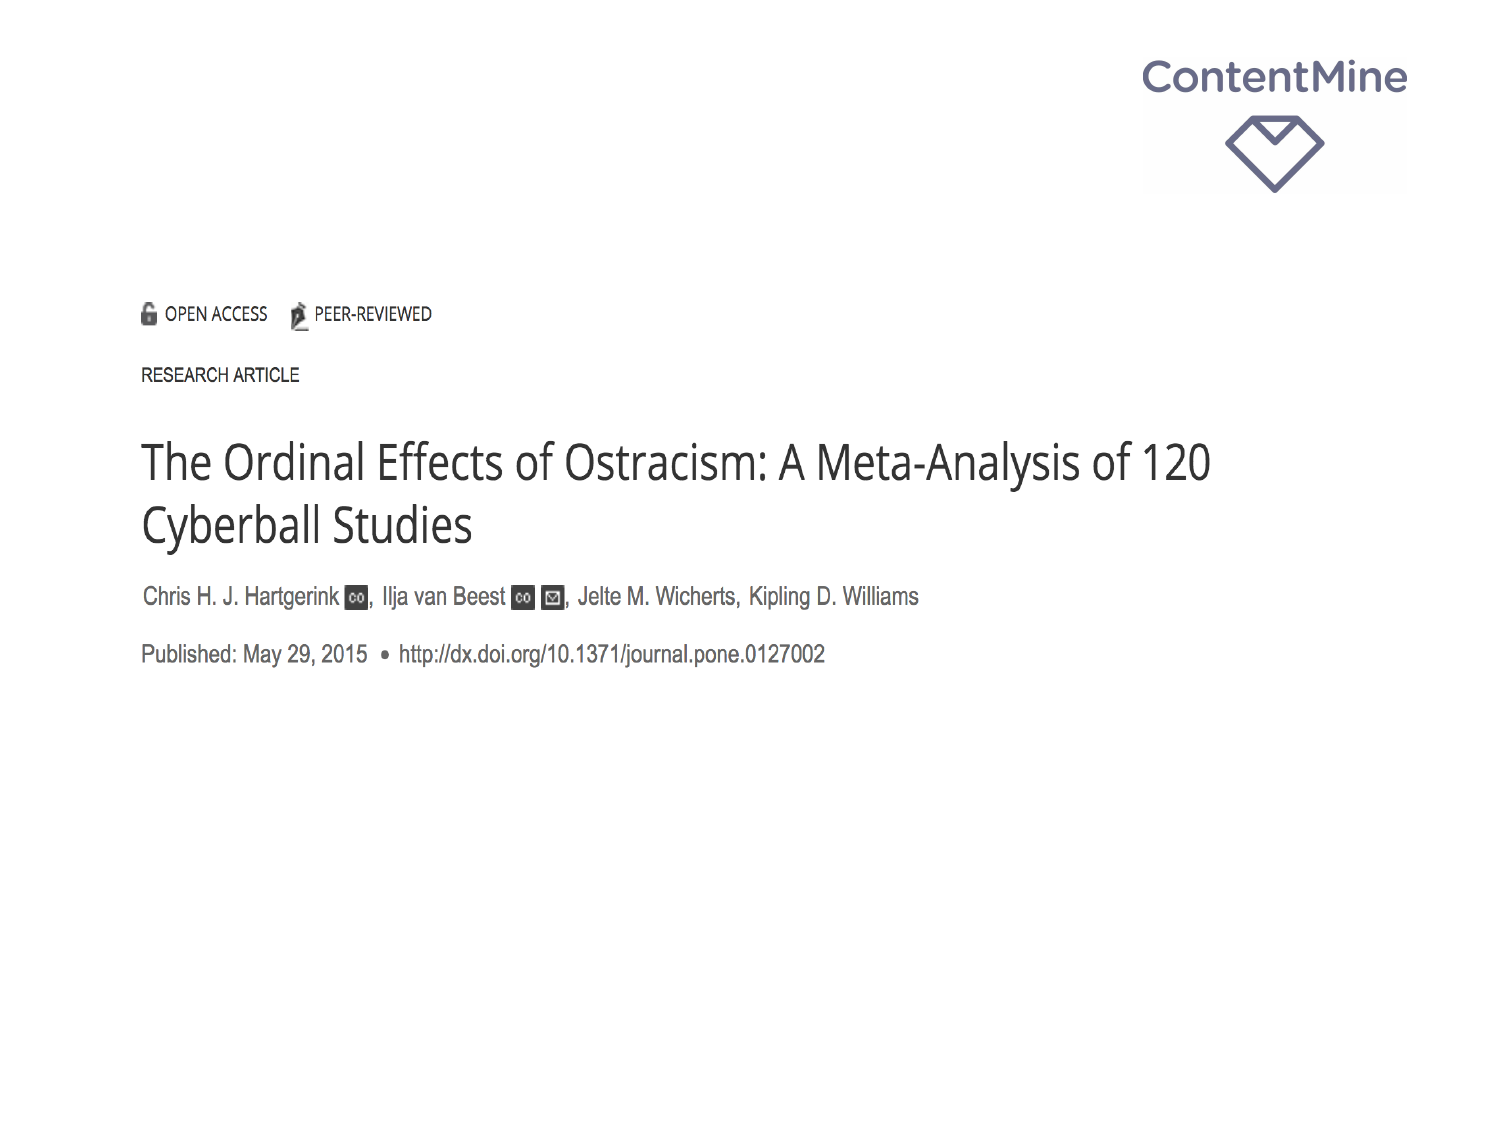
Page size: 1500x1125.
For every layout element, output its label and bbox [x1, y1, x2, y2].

picture [1143, 56, 1407, 194]
picture [112, 268, 1340, 705]
